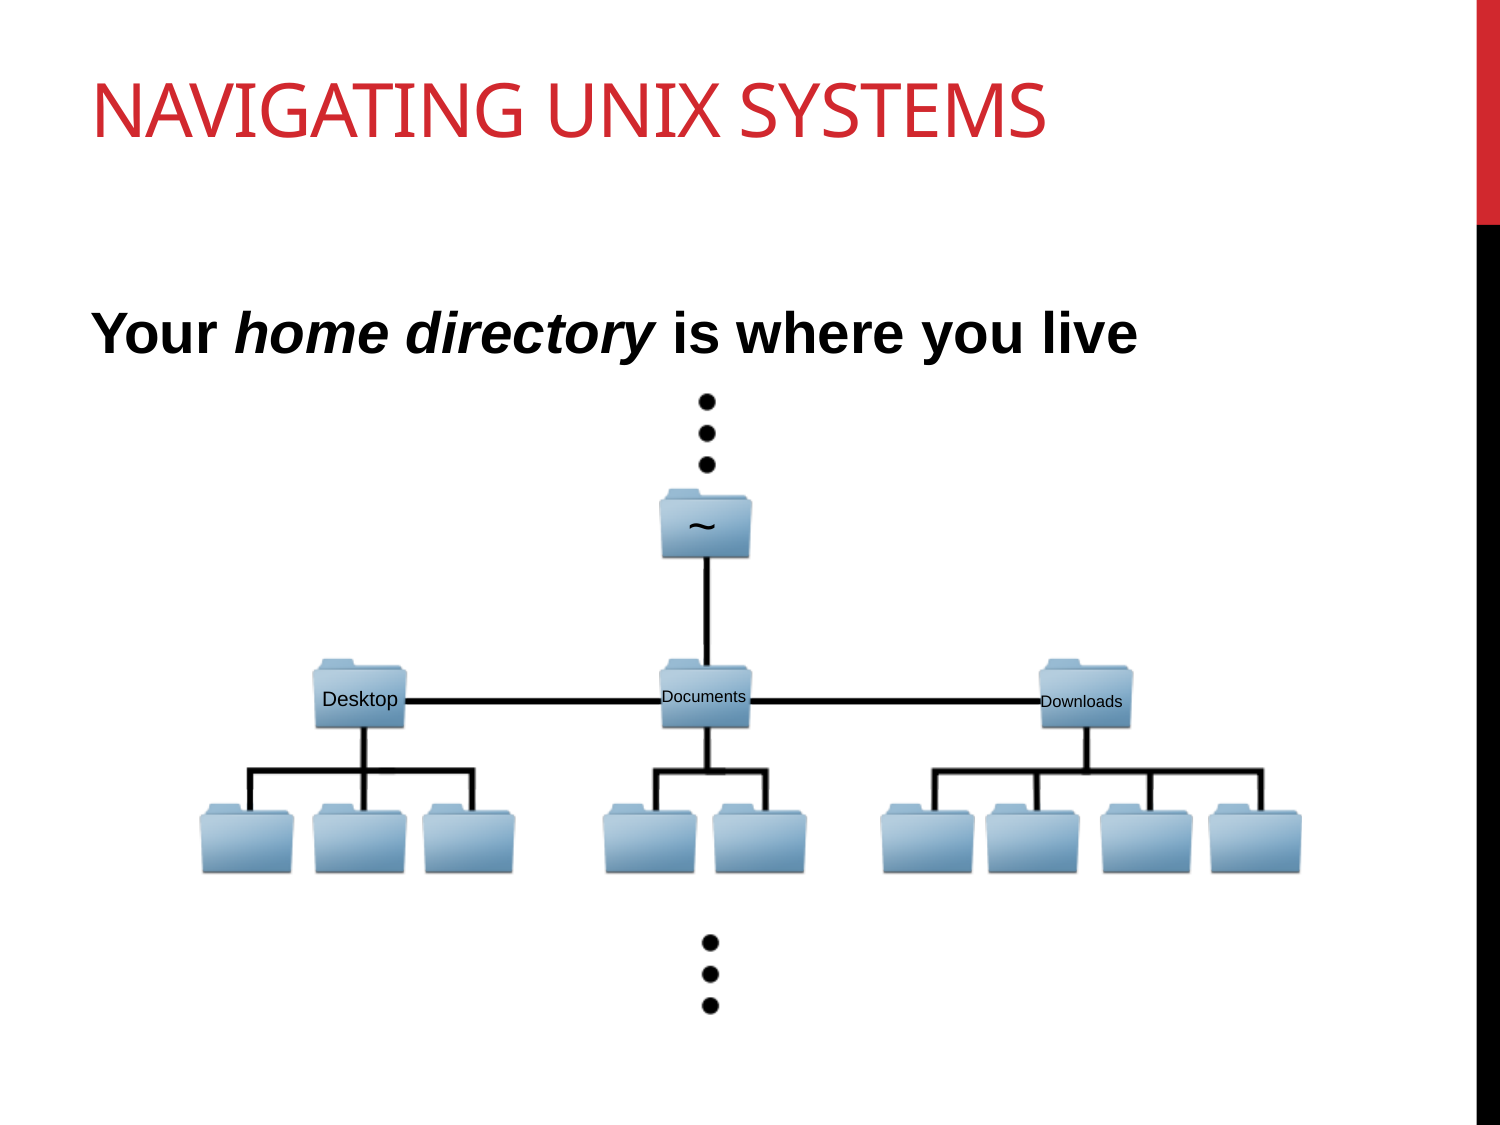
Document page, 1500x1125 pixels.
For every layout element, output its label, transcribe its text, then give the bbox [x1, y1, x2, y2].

picture [197, 382, 1303, 1024]
list Your home directory is where you live [75, 287, 1325, 1005]
title navigating Unix systems [75, 25, 1325, 250]
